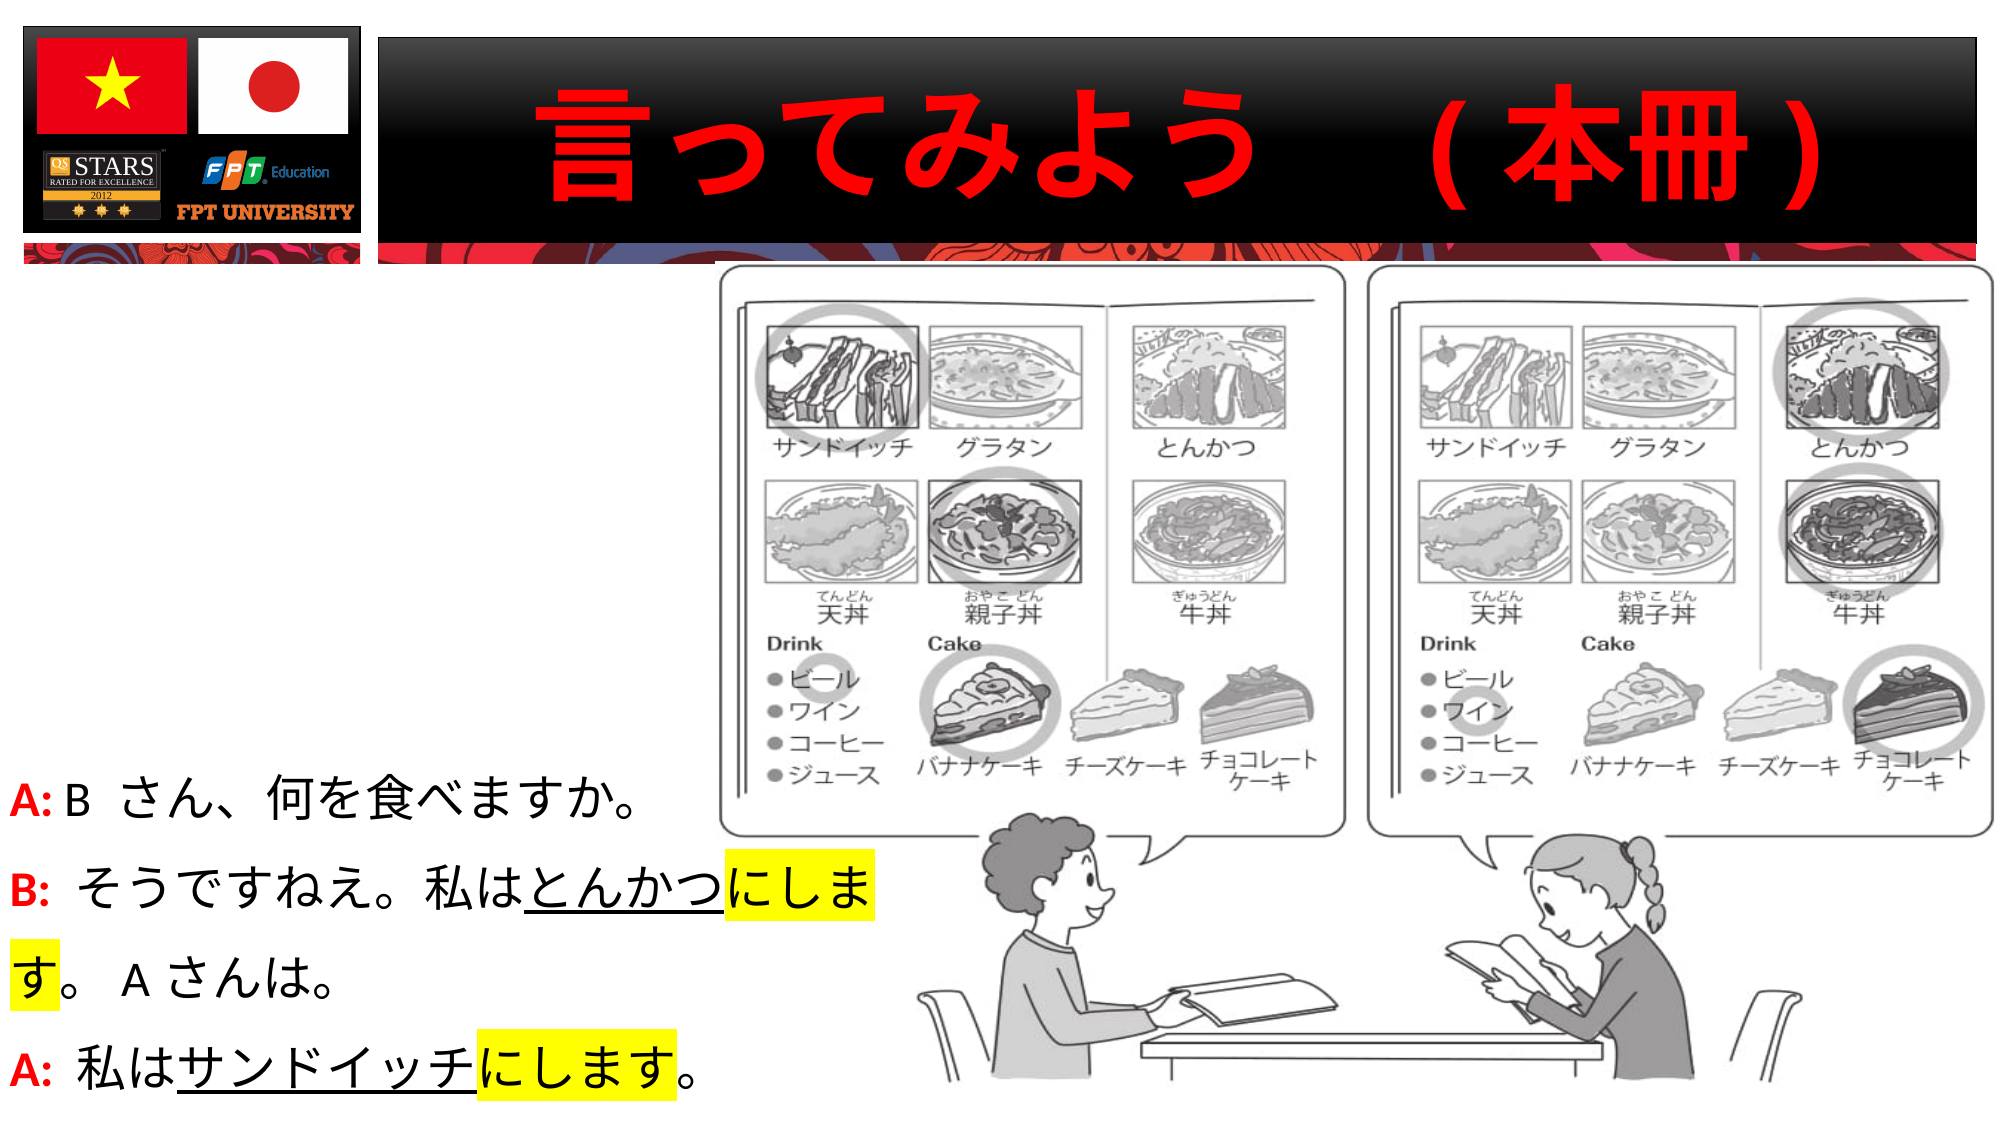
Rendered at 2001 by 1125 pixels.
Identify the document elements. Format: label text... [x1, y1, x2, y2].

picture [198, 38, 349, 134]
text_box 言ってみよう (本冊) [378, 37, 1977, 243]
text_box A: B さん、何を食べますか。 B: そうですねえ。私はとんかつにします。Aさんは。 A: 私はサンドイッチにします。 [0, 729, 920, 1104]
text_box [23, 26, 361, 233]
picture [23, 243, 361, 264]
picture [37, 38, 187, 134]
picture [378, 243, 2000, 1088]
picture [36, 136, 361, 233]
